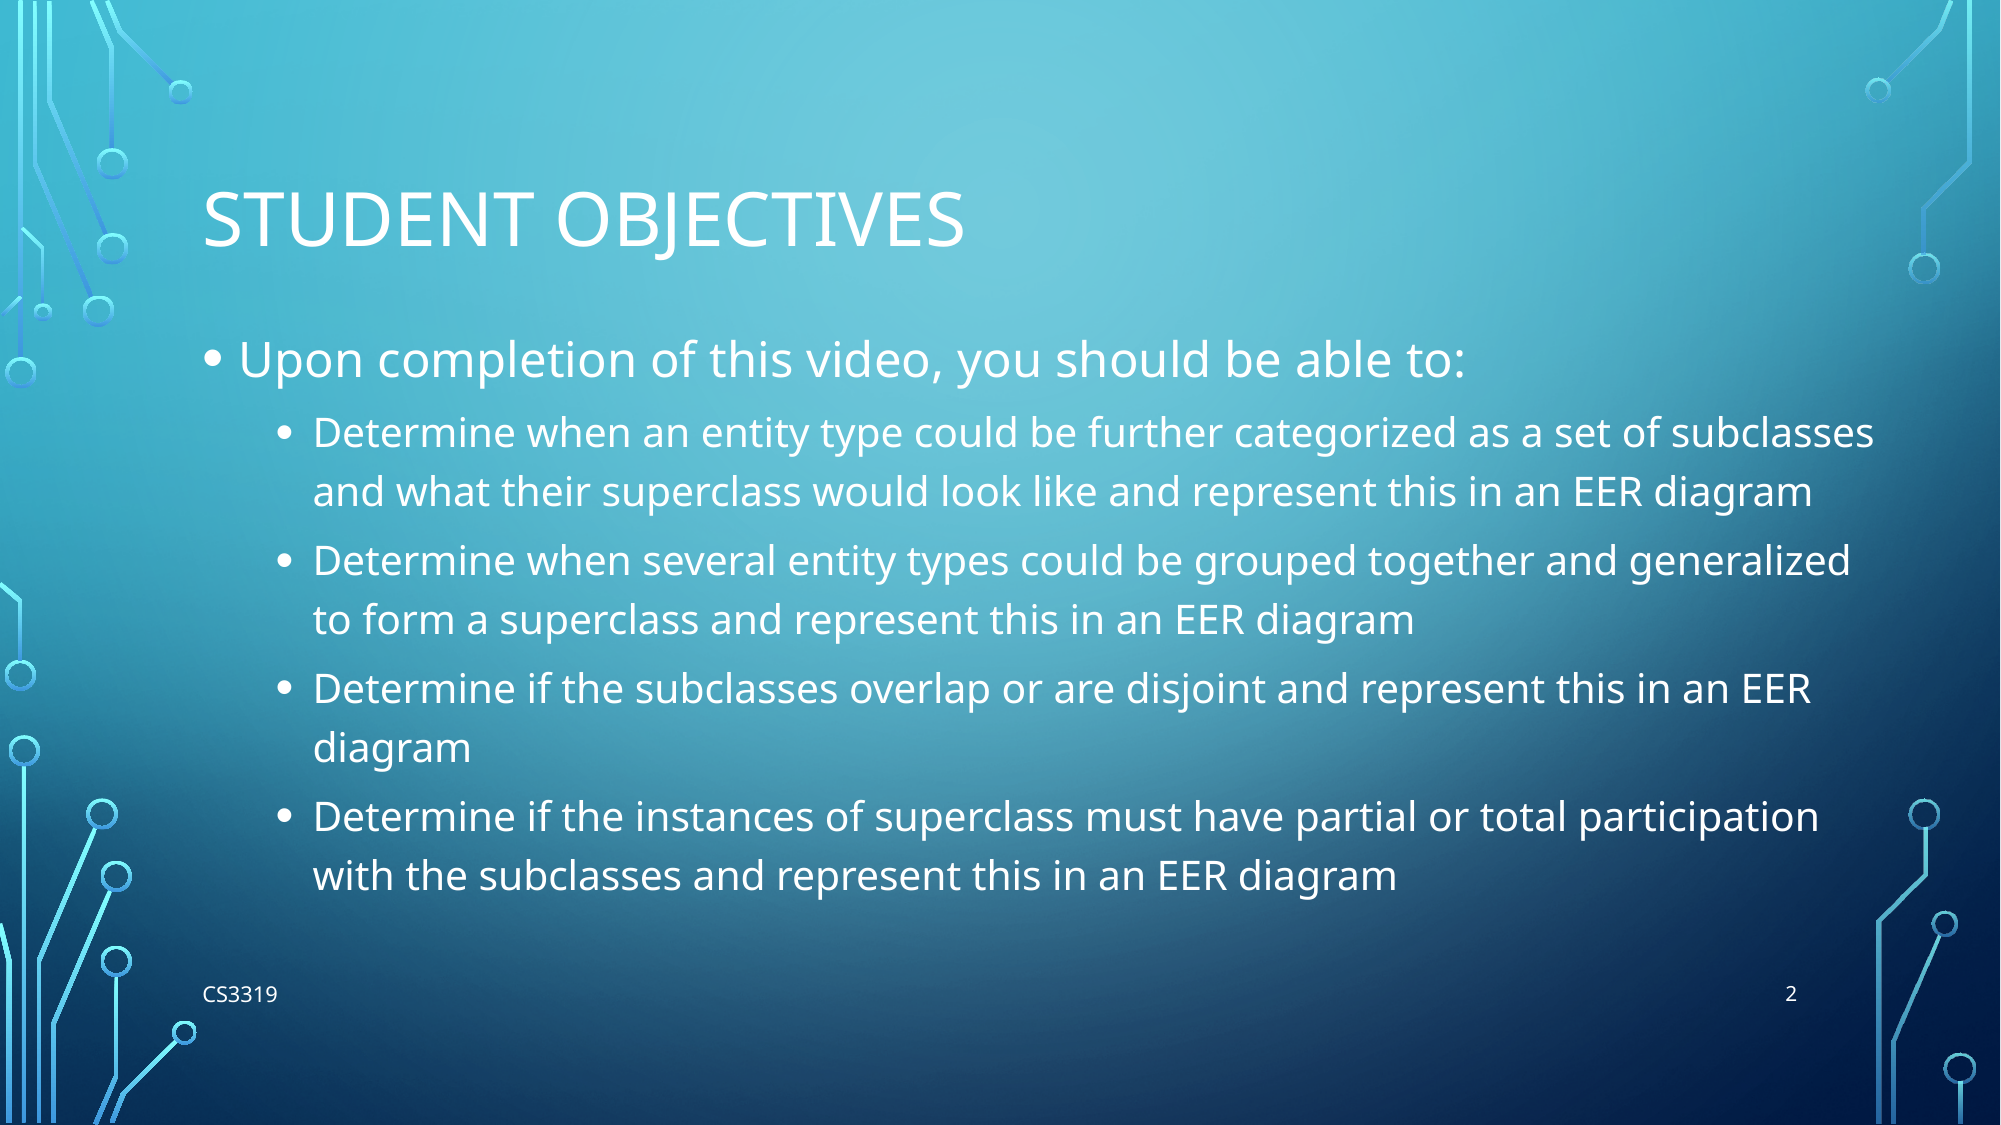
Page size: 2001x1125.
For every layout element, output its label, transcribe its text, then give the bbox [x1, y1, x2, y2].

footer CS3319 [187, 965, 1211, 1025]
title Student Objectives [187, 101, 1813, 309]
list Upon completion of this video, you should be able to: Determine when an entity type could be further categorized as a set of subclasses and what their superclass would look like and represent this in an EER diagram Determine when several entity types could be grouped together and generalized to form a superclass and represent this in an EER diagram Determine if the subclasses overlap or are disjoint and represent this in an EER diagram Determine if the instances of superclass must have partial or total participation with the subclasses and represent this in an EER diagram [187, 309, 1907, 966]
slide_number 2 [1596, 965, 1813, 1025]
